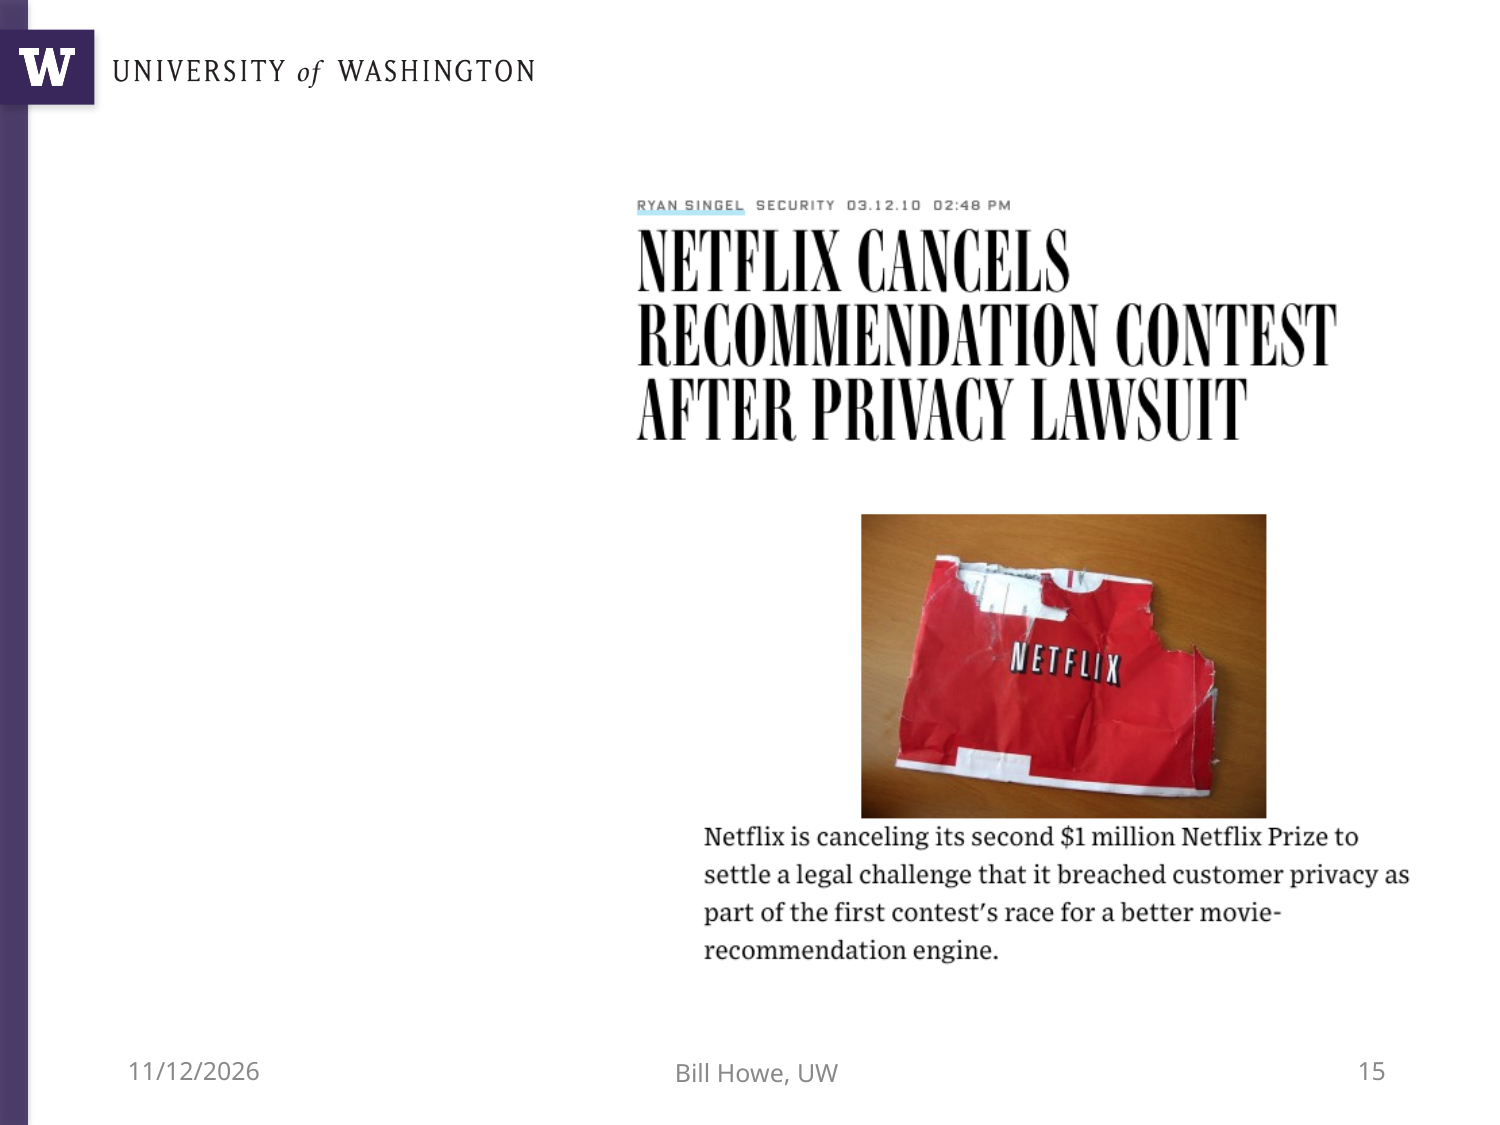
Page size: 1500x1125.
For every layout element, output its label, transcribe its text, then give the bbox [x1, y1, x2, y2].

slide_number 15 [1051, 1042, 1402, 1103]
footer Bill Howe, UW [519, 1042, 995, 1103]
picture [616, 175, 1434, 974]
picture [19, 48, 75, 86]
picture [112, 59, 534, 88]
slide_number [112, 1042, 463, 1103]
